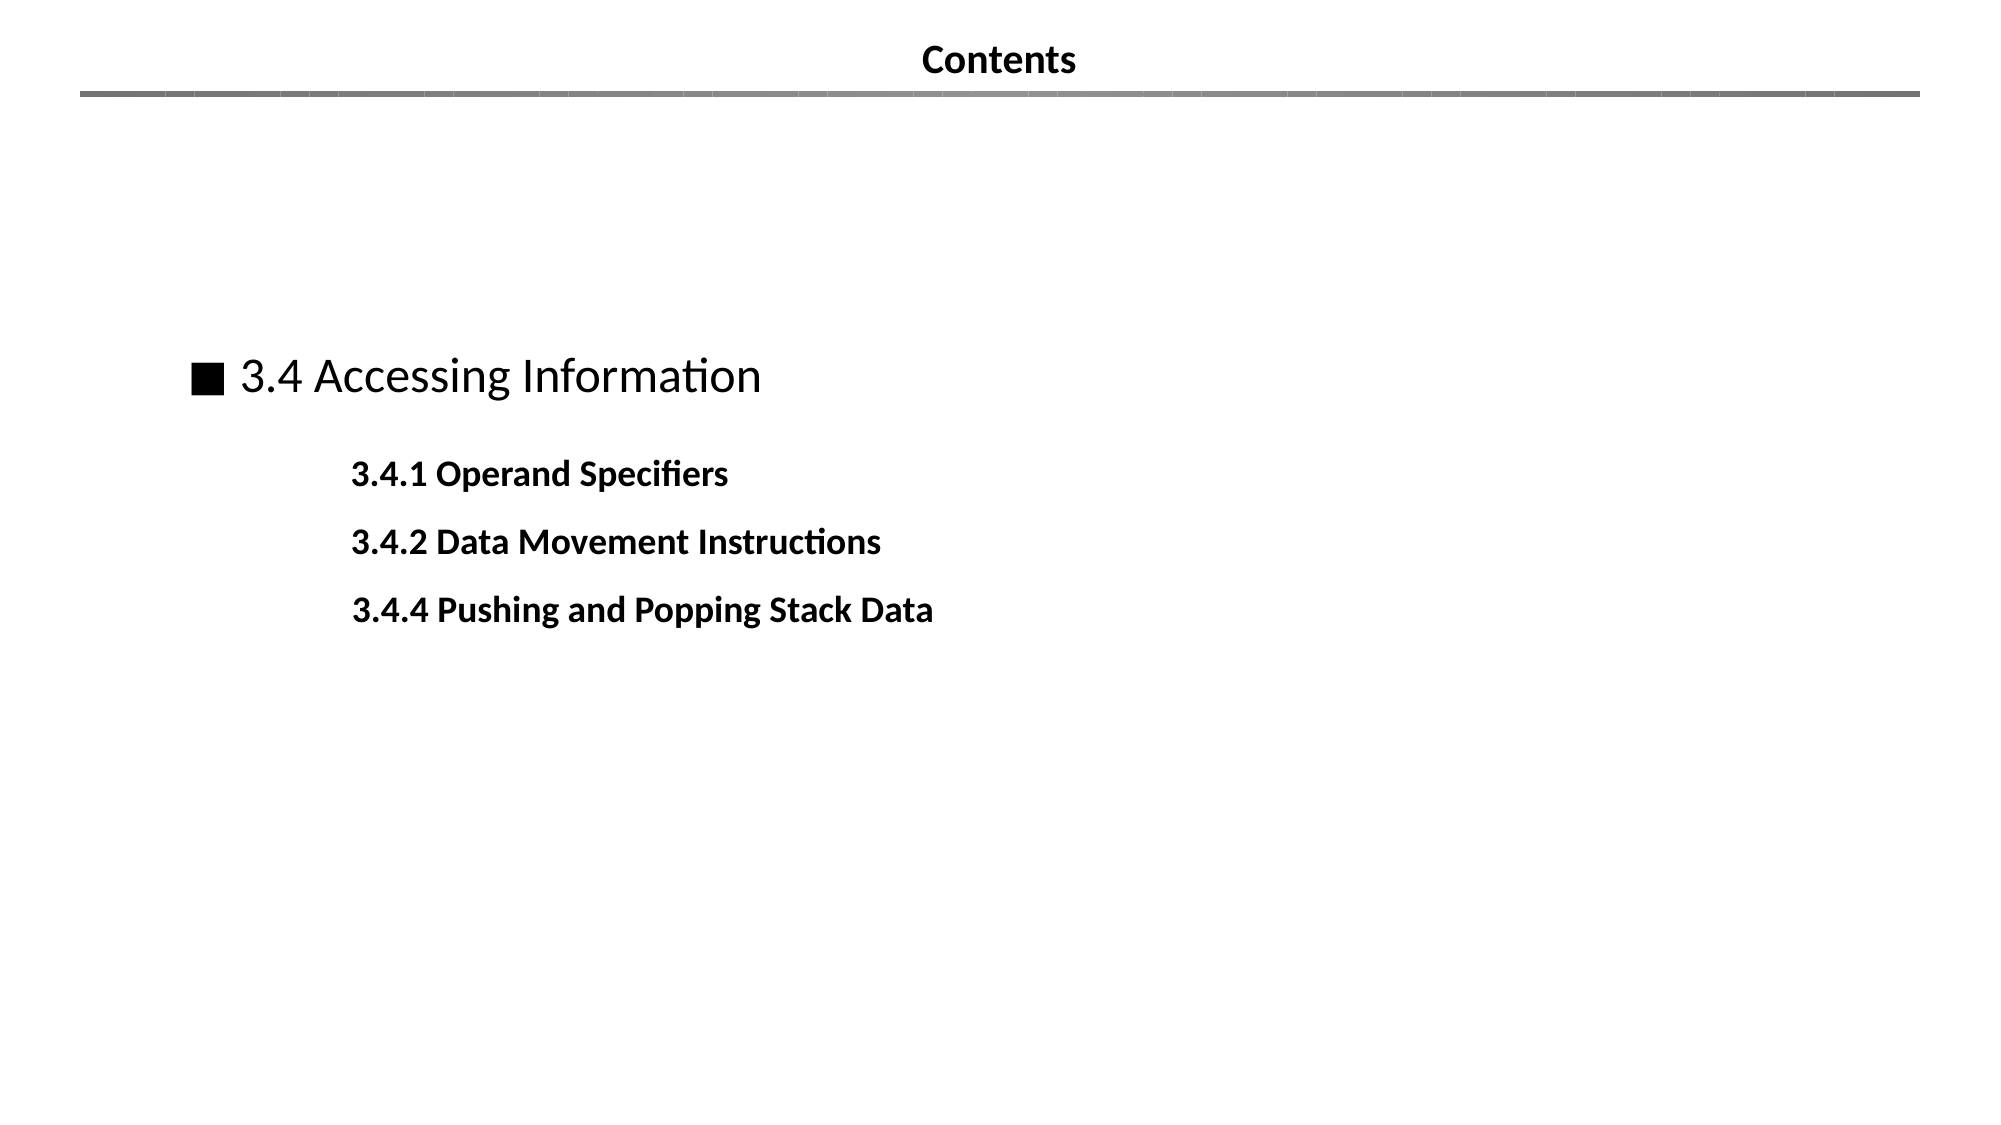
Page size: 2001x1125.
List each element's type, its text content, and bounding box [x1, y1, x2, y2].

text_box Contents [907, 24, 1141, 90]
text_box [78, 89, 1922, 99]
text_box 3.4.4 Pushing and Popping Stack Data [337, 577, 1367, 638]
text_box ◼︎ 3.4 Accessing Information︎ [172, 335, 852, 411]
text_box 3.4.2 Data Movement Instructions [336, 509, 1636, 570]
text_box 3.4.1 Operand Specifiers [335, 441, 1479, 502]
